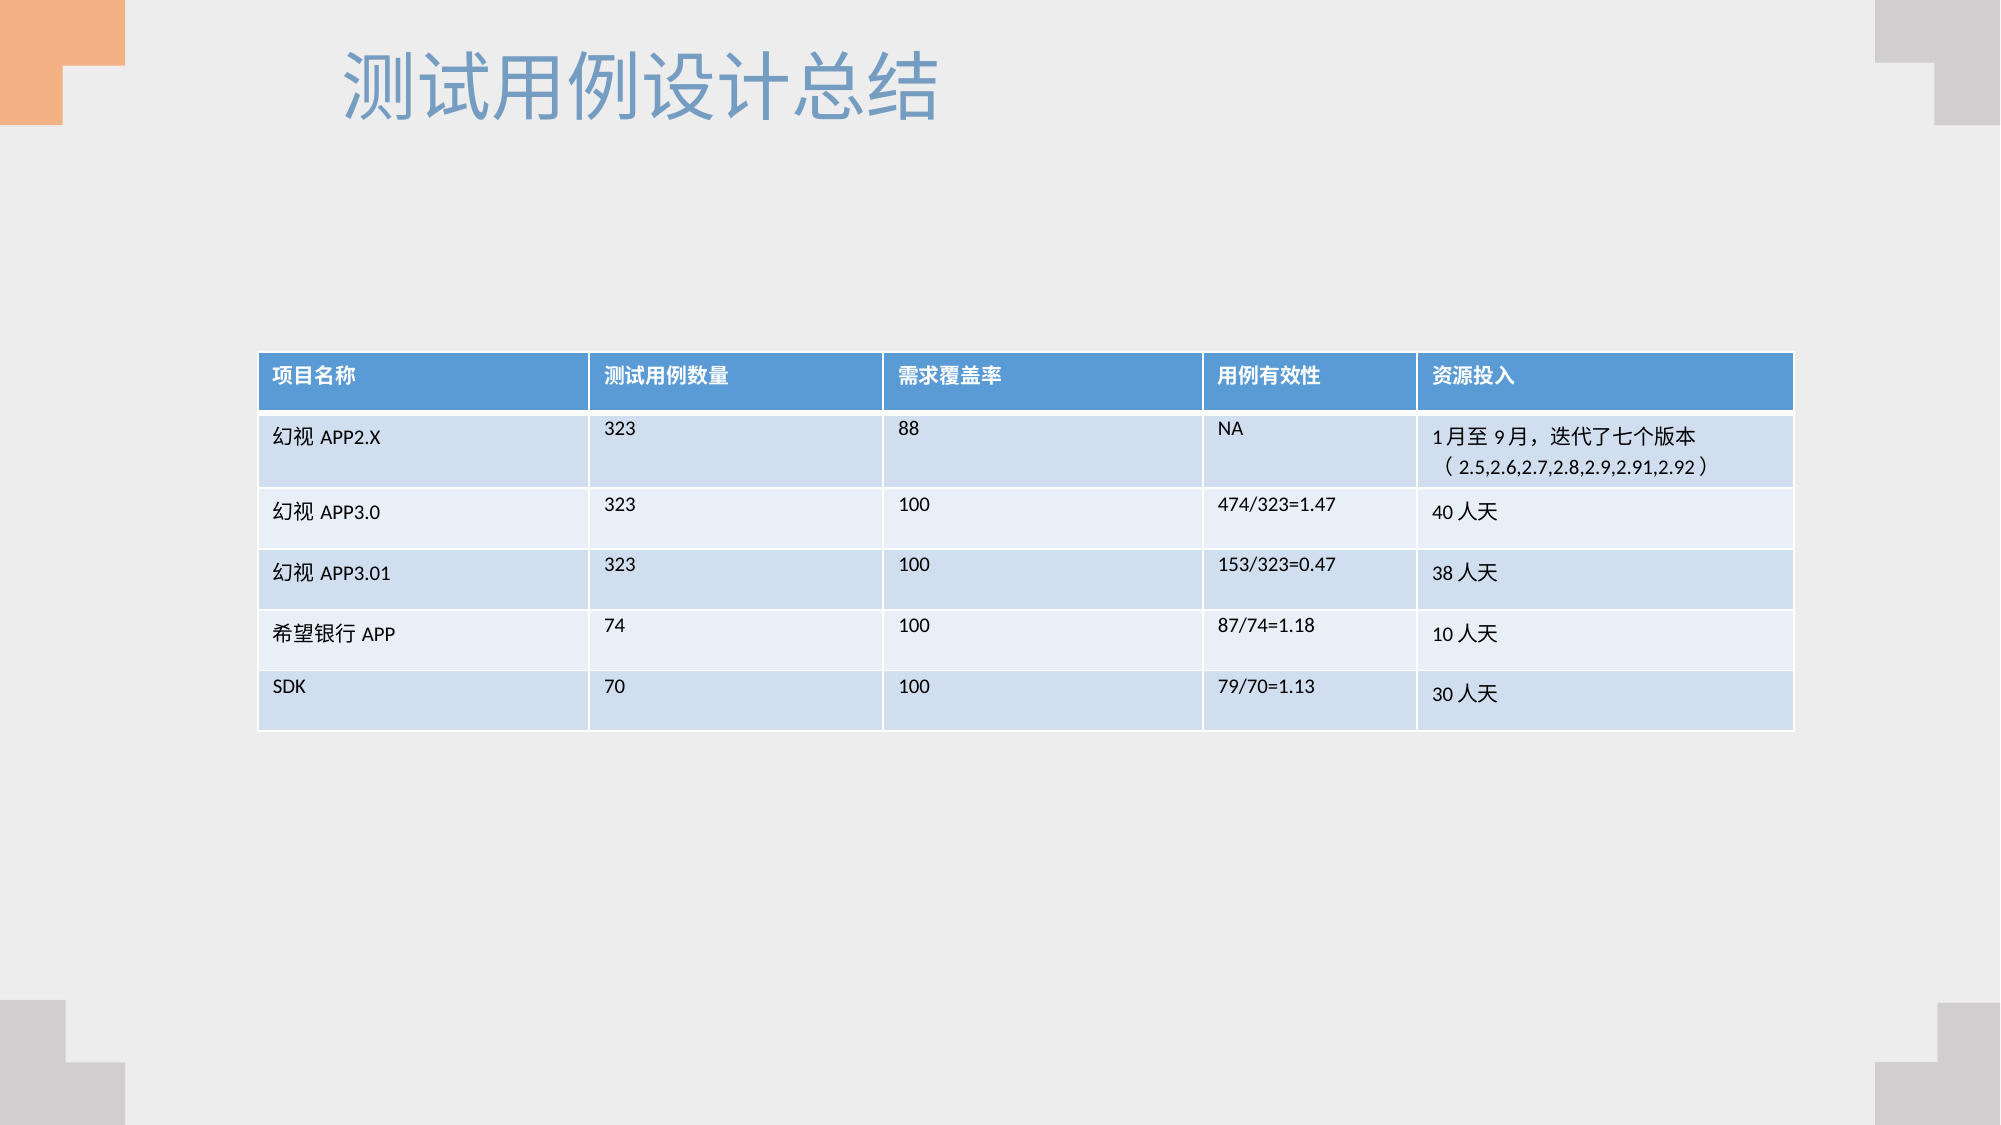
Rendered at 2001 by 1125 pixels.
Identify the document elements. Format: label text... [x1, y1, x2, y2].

table_cell 87/74=1.18 [1204, 611, 1416, 670]
table_cell 323 [590, 489, 882, 548]
table_cell 38人天 [1418, 550, 1793, 609]
table_cell 希望银行APP [259, 611, 588, 670]
table_cell NA [1204, 416, 1416, 487]
table_cell 323 [590, 416, 882, 487]
table_cell 74 [590, 611, 882, 670]
table_cell 100 [884, 489, 1202, 548]
table_header 资源投入 [1418, 353, 1793, 410]
table_cell 88 [884, 416, 1202, 487]
table_cell 100 [884, 671, 1202, 730]
table_cell 40人天 [1418, 489, 1793, 548]
table_header 测试用例数量 [590, 353, 882, 410]
table_cell 100 [884, 611, 1202, 670]
table_cell 30人天 [1418, 671, 1793, 730]
table_cell SDK [259, 671, 588, 730]
table_cell 153/323=0.47 [1204, 550, 1416, 609]
table_header 项目名称 [259, 353, 588, 410]
table_cell 474/323=1.47 [1204, 489, 1416, 548]
table_cell 70 [590, 671, 882, 730]
text_box 测试用例设计总结 [326, 42, 1674, 143]
table_cell 100 [884, 550, 1202, 609]
table_cell 幻视APP2.X [259, 416, 588, 487]
table_cell 10人天 [1418, 611, 1793, 670]
table_cell 幻视APP3.0 [259, 489, 588, 548]
table_cell 323 [590, 550, 882, 609]
table_cell 幻视APP3.01 [259, 550, 588, 609]
table_cell 79/70=1.13 [1204, 671, 1416, 730]
table_header 需求覆盖率 [884, 353, 1202, 410]
table_header 用例有效性 [1204, 353, 1416, 410]
table_cell 1月至9月，迭代了七个版本（2.5,2.6,2.7,2.8,2.9,2.91,2.92） [1418, 416, 1793, 487]
